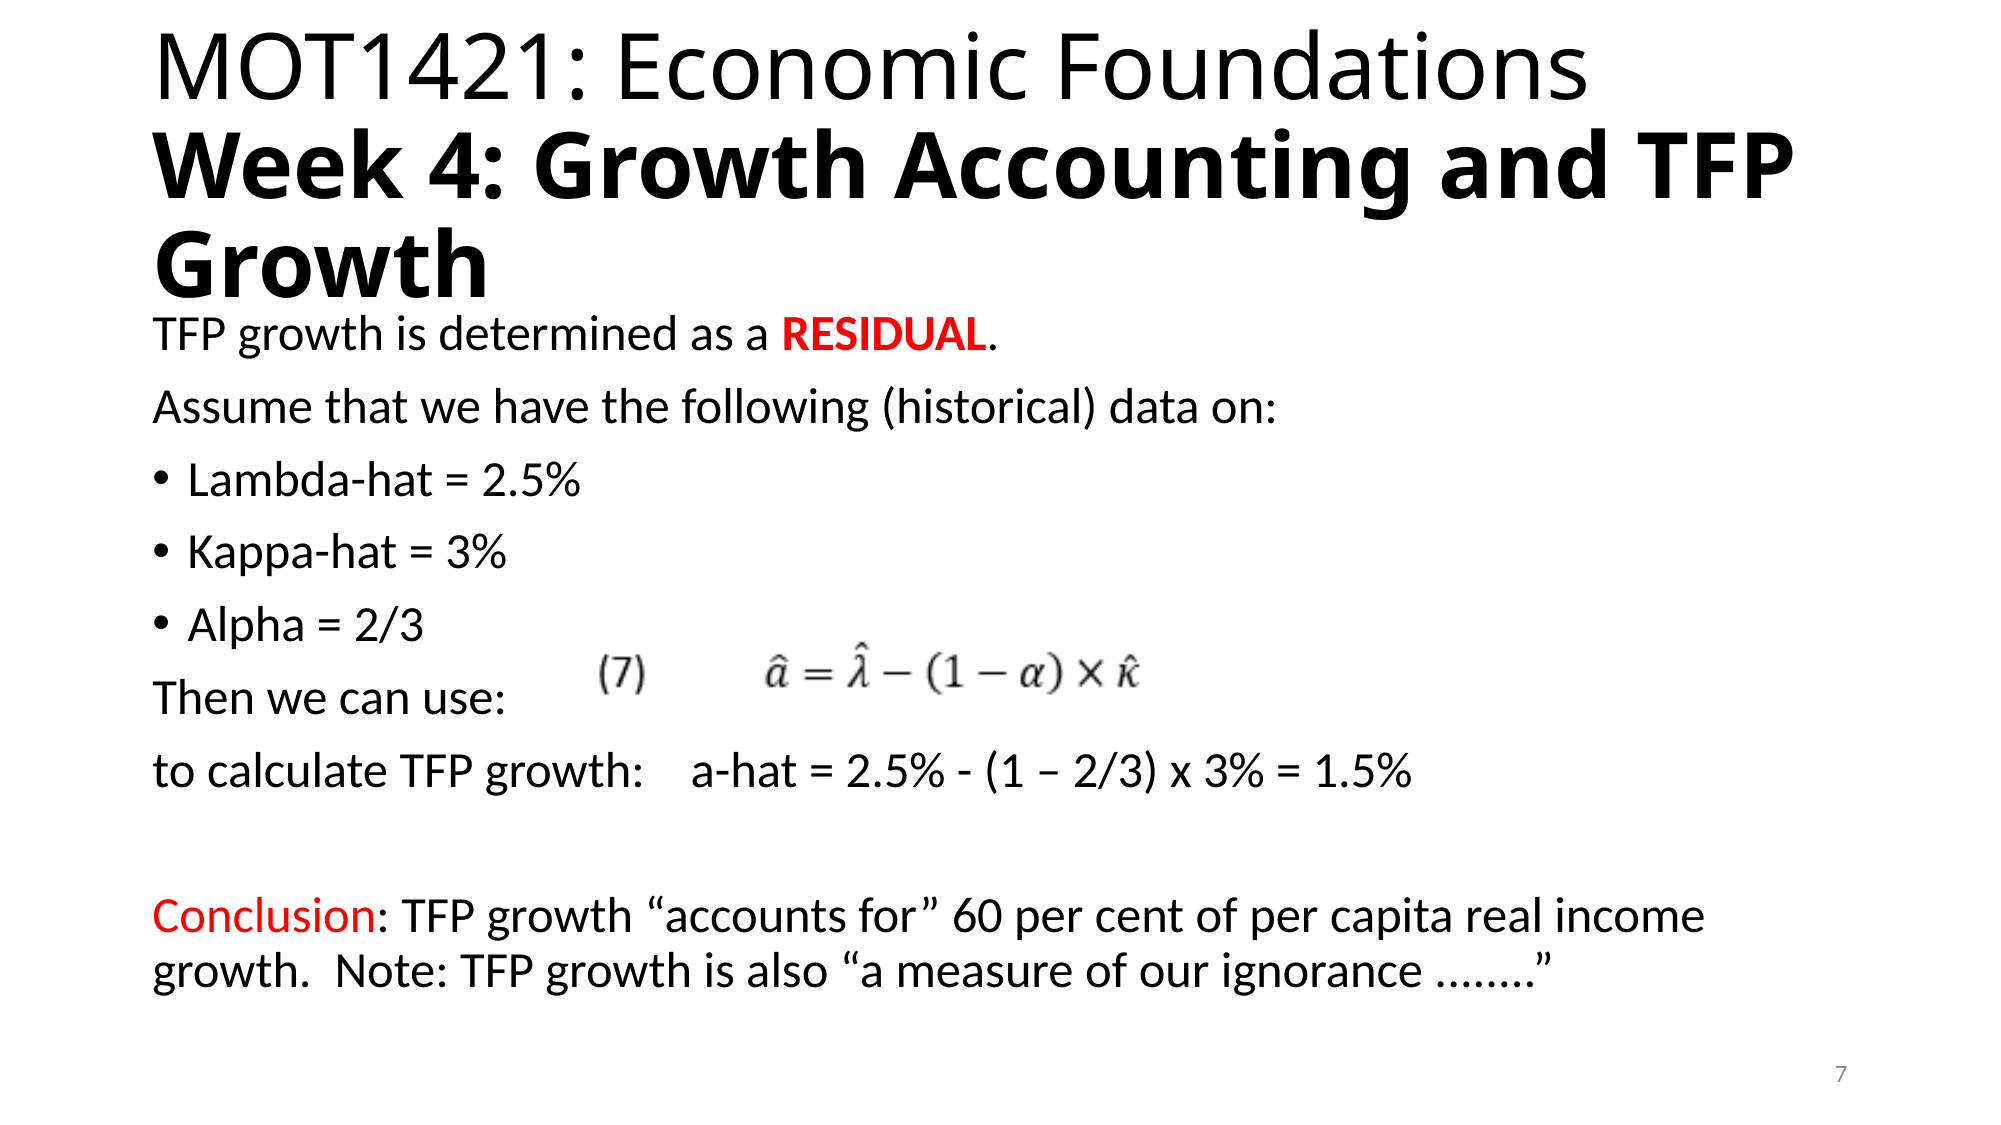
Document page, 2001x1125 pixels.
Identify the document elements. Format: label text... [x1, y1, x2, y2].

slide_number 7 [1412, 1042, 1863, 1103]
title MOT1421: Economic Foundations Week 4: Growth Accounting and TFP Growth [137, 59, 1863, 278]
list TFP growth is determined as a RESIDUAL. Assume that we have the following (historical) data on: Lambda-hat = 2.5% Kappa-hat = 3% Alpha = 2/3 Then we can use: to calculate TFP growth: a-hat = 2.5% - (1 – 2/3) x 3% = 1.5% Conclusion: TFP growth “accounts for” 60 per cent of per capita real income growth. Note: TFP growth is also “a measure of our ignorance ........” [137, 299, 1863, 1014]
picture [579, 613, 1154, 725]
